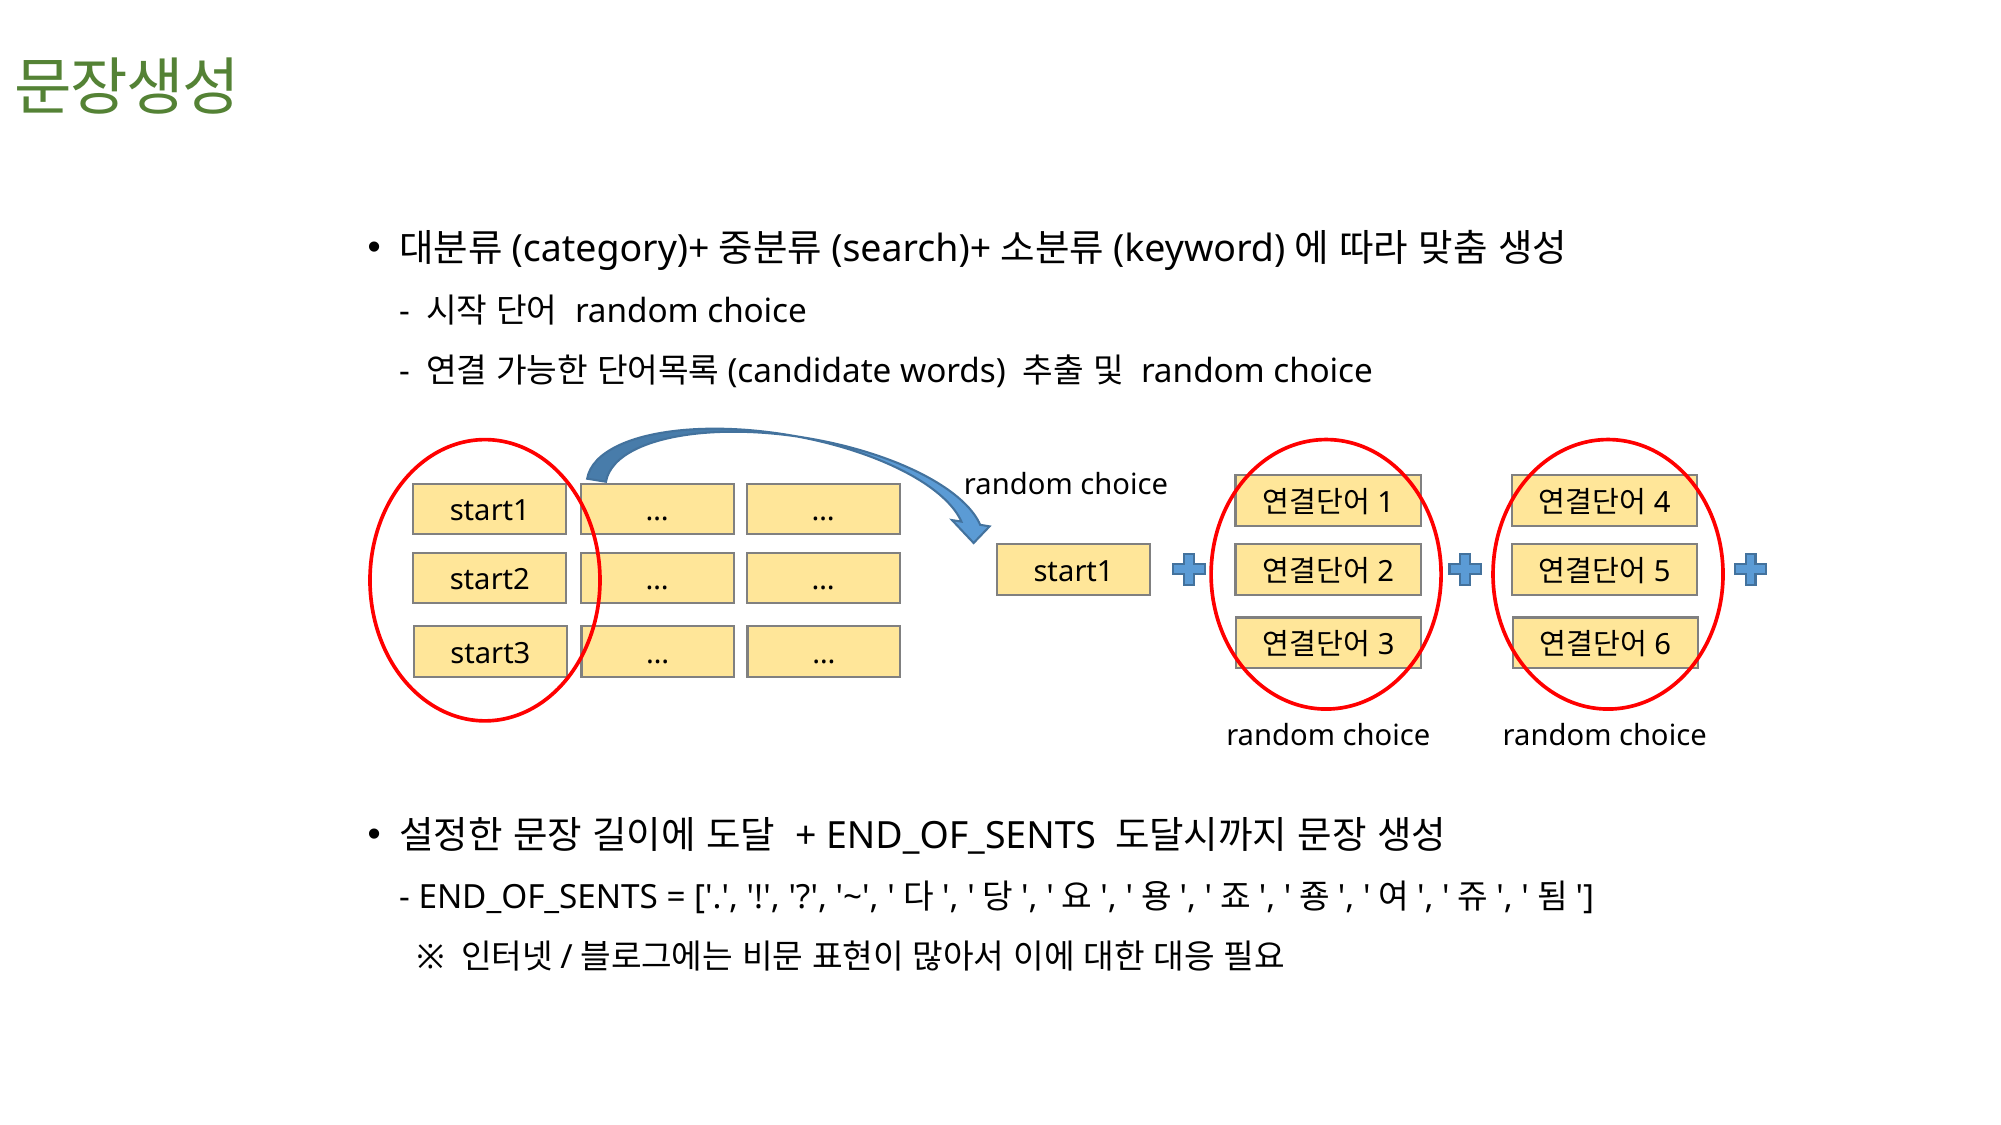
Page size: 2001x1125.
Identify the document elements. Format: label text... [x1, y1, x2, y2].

text_box 연결단어4 [1511, 474, 1528, 498]
text_box random choice [949, 458, 1183, 508]
text_box … [746, 483, 901, 535]
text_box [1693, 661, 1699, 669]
text_box [949, 508, 992, 545]
text_box 연결단어1 [1406, 474, 1422, 496]
text_box [1172, 553, 1206, 586]
text_box … [580, 483, 735, 535]
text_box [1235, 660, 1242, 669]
text_box [1491, 438, 1725, 709]
text_box [1448, 553, 1482, 586]
text_box 연결단어4 [1688, 474, 1698, 487]
text_box [1734, 553, 1767, 586]
text_box random choice [1488, 709, 1722, 759]
text_box … [746, 552, 901, 604]
text_box … [599, 552, 735, 604]
text_box 대분류(category)+중분류(search)+소분류(keyword)에 따라 맞춤 생성 - 시작 단어 random choice - 연결 가능한 단어목록(candidate words) 추출 및 random choice 설정한 문장 길이에 도달 + END_OF_SENTS 도달시까지 문장 생성 - END_OF_SENTS = ['.', '!', '?', '~', '다', '당', '요', '용', '죠', '죵', '여', '쥬', '됨'] ※ 인터넷/블로그에는 비문 표현이 많아서 이에 대한 대응 필요 [336, 193, 1701, 993]
text_box … [580, 625, 735, 678]
text_box random choice [1211, 709, 1446, 759]
text_box [368, 438, 602, 722]
text_box start1 [996, 543, 1151, 596]
text_box 연결단어3 [1411, 653, 1422, 669]
text_box 문장생성 [0, 39, 2000, 130]
text_box [585, 427, 949, 506]
text_box 연결단어6 [1512, 653, 1524, 669]
text_box [1210, 438, 1443, 709]
text_box 연결단어1 [1234, 474, 1246, 490]
text_box … [746, 625, 901, 678]
